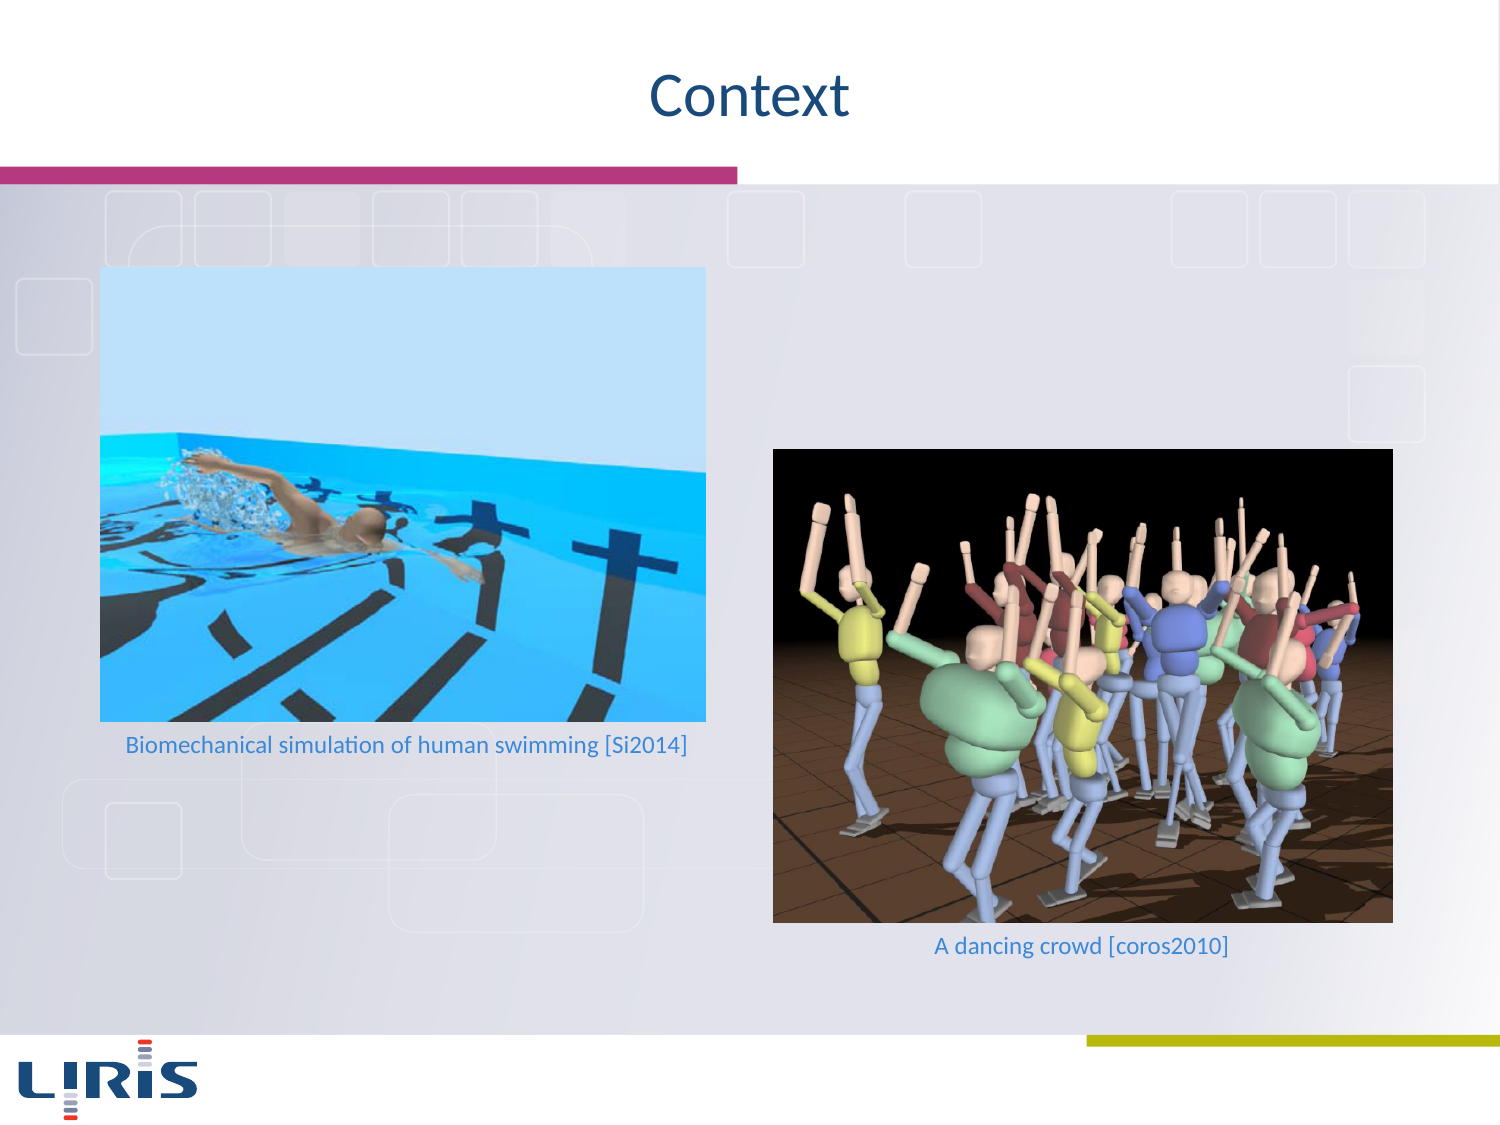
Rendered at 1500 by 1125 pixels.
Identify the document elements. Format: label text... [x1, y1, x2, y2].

list [73, 208, 1424, 1012]
text_box A dancing crowd [coros2010] [777, 931, 1392, 967]
title Context [75, 45, 1425, 138]
text_box Biomechanical simulation of human swimming [Si2014] [100, 721, 715, 767]
picture [0, 0, 1500, 1034]
